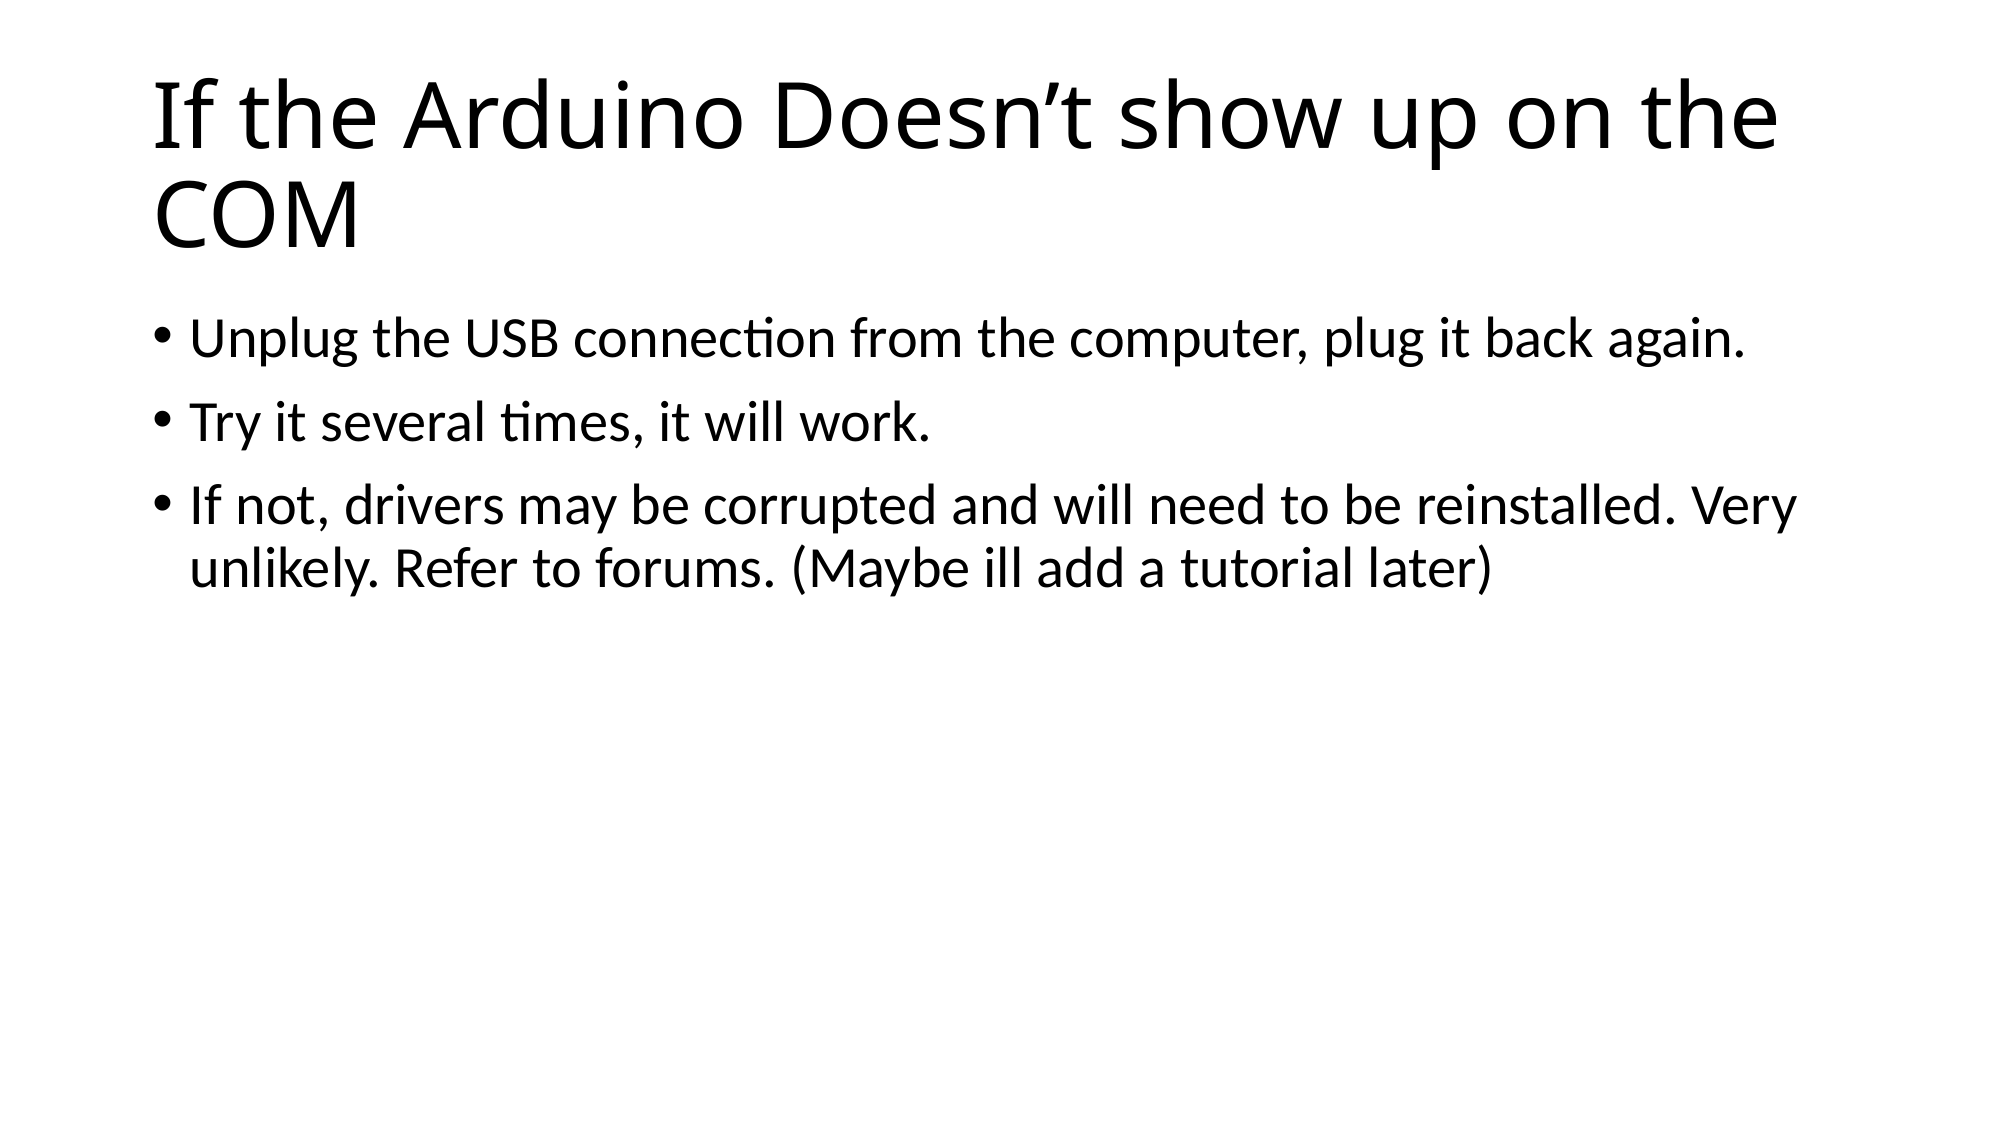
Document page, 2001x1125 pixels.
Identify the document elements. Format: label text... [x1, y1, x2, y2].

title If the Arduino Doesn’t show up on the COM [137, 59, 1863, 278]
list Unplug the USB connection from the computer, plug it back again. Try it several times, it will work. If not, drivers may be corrupted and will need to be reinstalled. Very unlikely. Refer to forums. (Maybe ill add a tutorial later) [137, 299, 1863, 1014]
